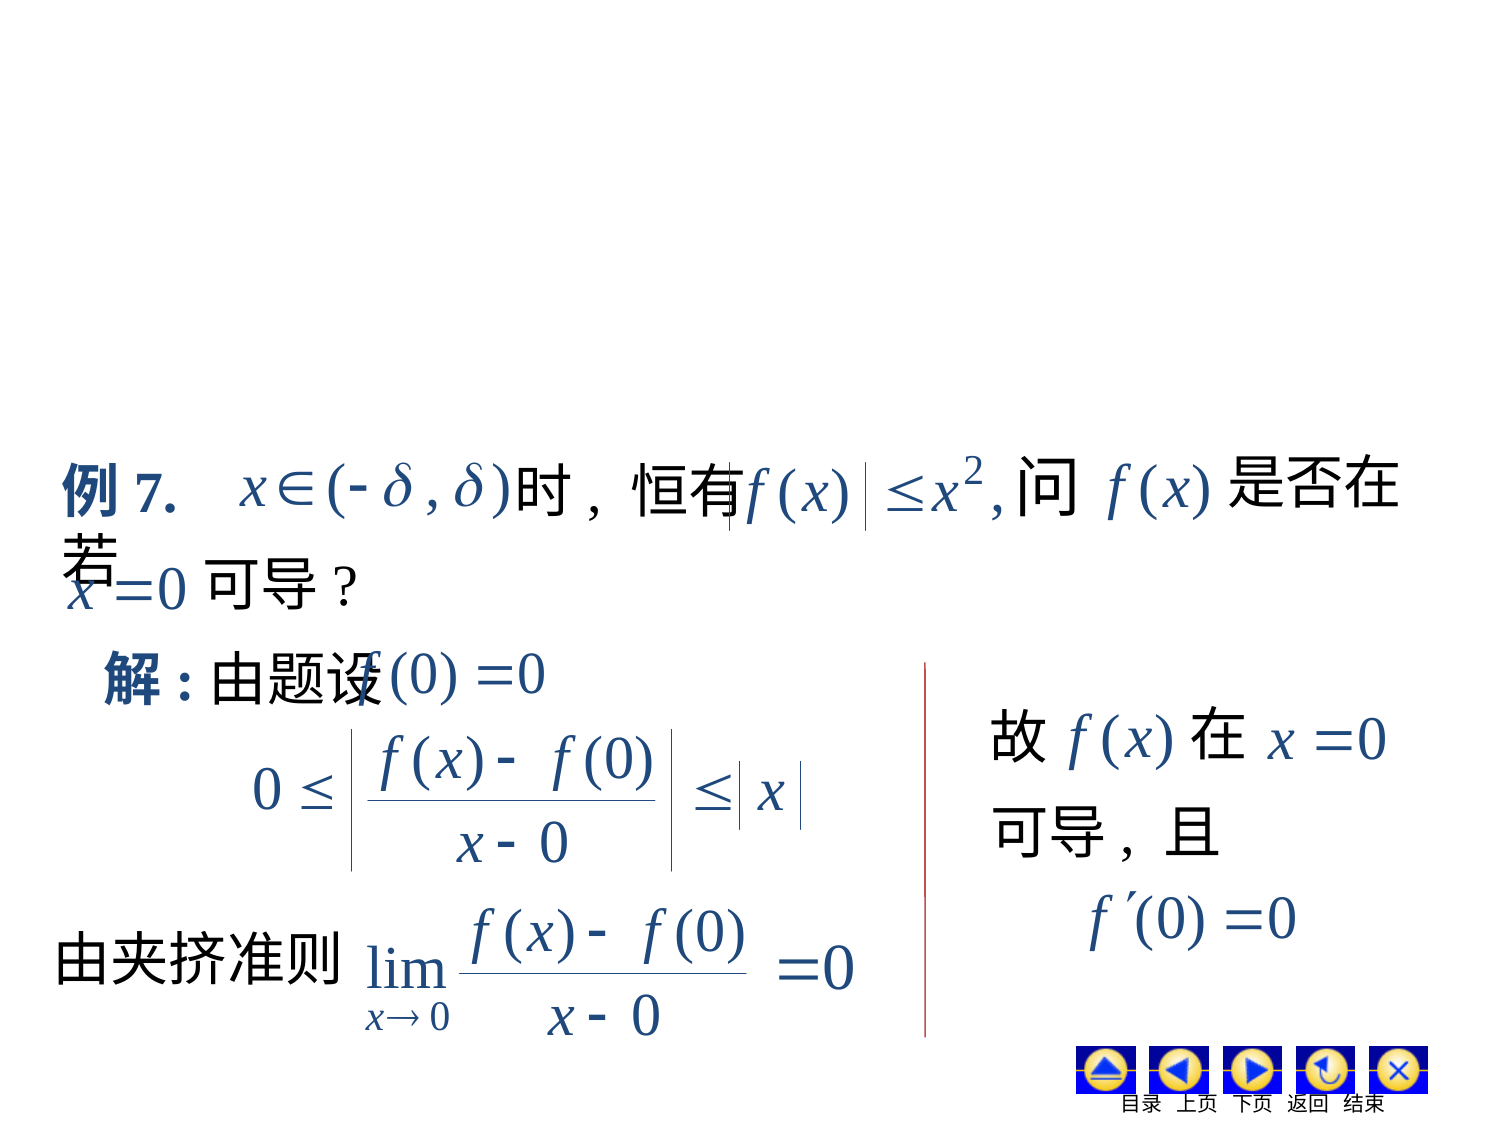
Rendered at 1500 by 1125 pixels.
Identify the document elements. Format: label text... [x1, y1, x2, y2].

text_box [762, 929, 862, 1003]
text_box 可导? [187, 539, 388, 625]
text_box 故 [974, 693, 1107, 778]
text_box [344, 646, 547, 712]
text_box 由夹挤准则 [37, 914, 355, 1000]
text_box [1092, 458, 1213, 526]
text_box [724, 445, 1007, 534]
text_box 是否在 [1212, 437, 1425, 523]
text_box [687, 755, 807, 833]
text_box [360, 899, 751, 1040]
picture [1223, 1046, 1282, 1094]
text_box 例7. 若 [46, 446, 260, 602]
picture [1076, 1046, 1136, 1094]
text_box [1074, 887, 1299, 957]
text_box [1053, 708, 1176, 776]
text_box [1262, 712, 1390, 765]
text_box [234, 456, 514, 524]
text_box 解:由题设 [88, 634, 413, 720]
text_box 在 [1175, 689, 1288, 775]
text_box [346, 724, 676, 876]
picture [1296, 1046, 1355, 1094]
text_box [249, 762, 332, 815]
picture [1369, 1046, 1428, 1094]
text_box 问 [999, 437, 1132, 533]
text_box 时, 恒有 [500, 446, 722, 532]
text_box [62, 562, 190, 615]
picture [1149, 1046, 1209, 1094]
text_box 可导, 且 [975, 788, 1250, 873]
